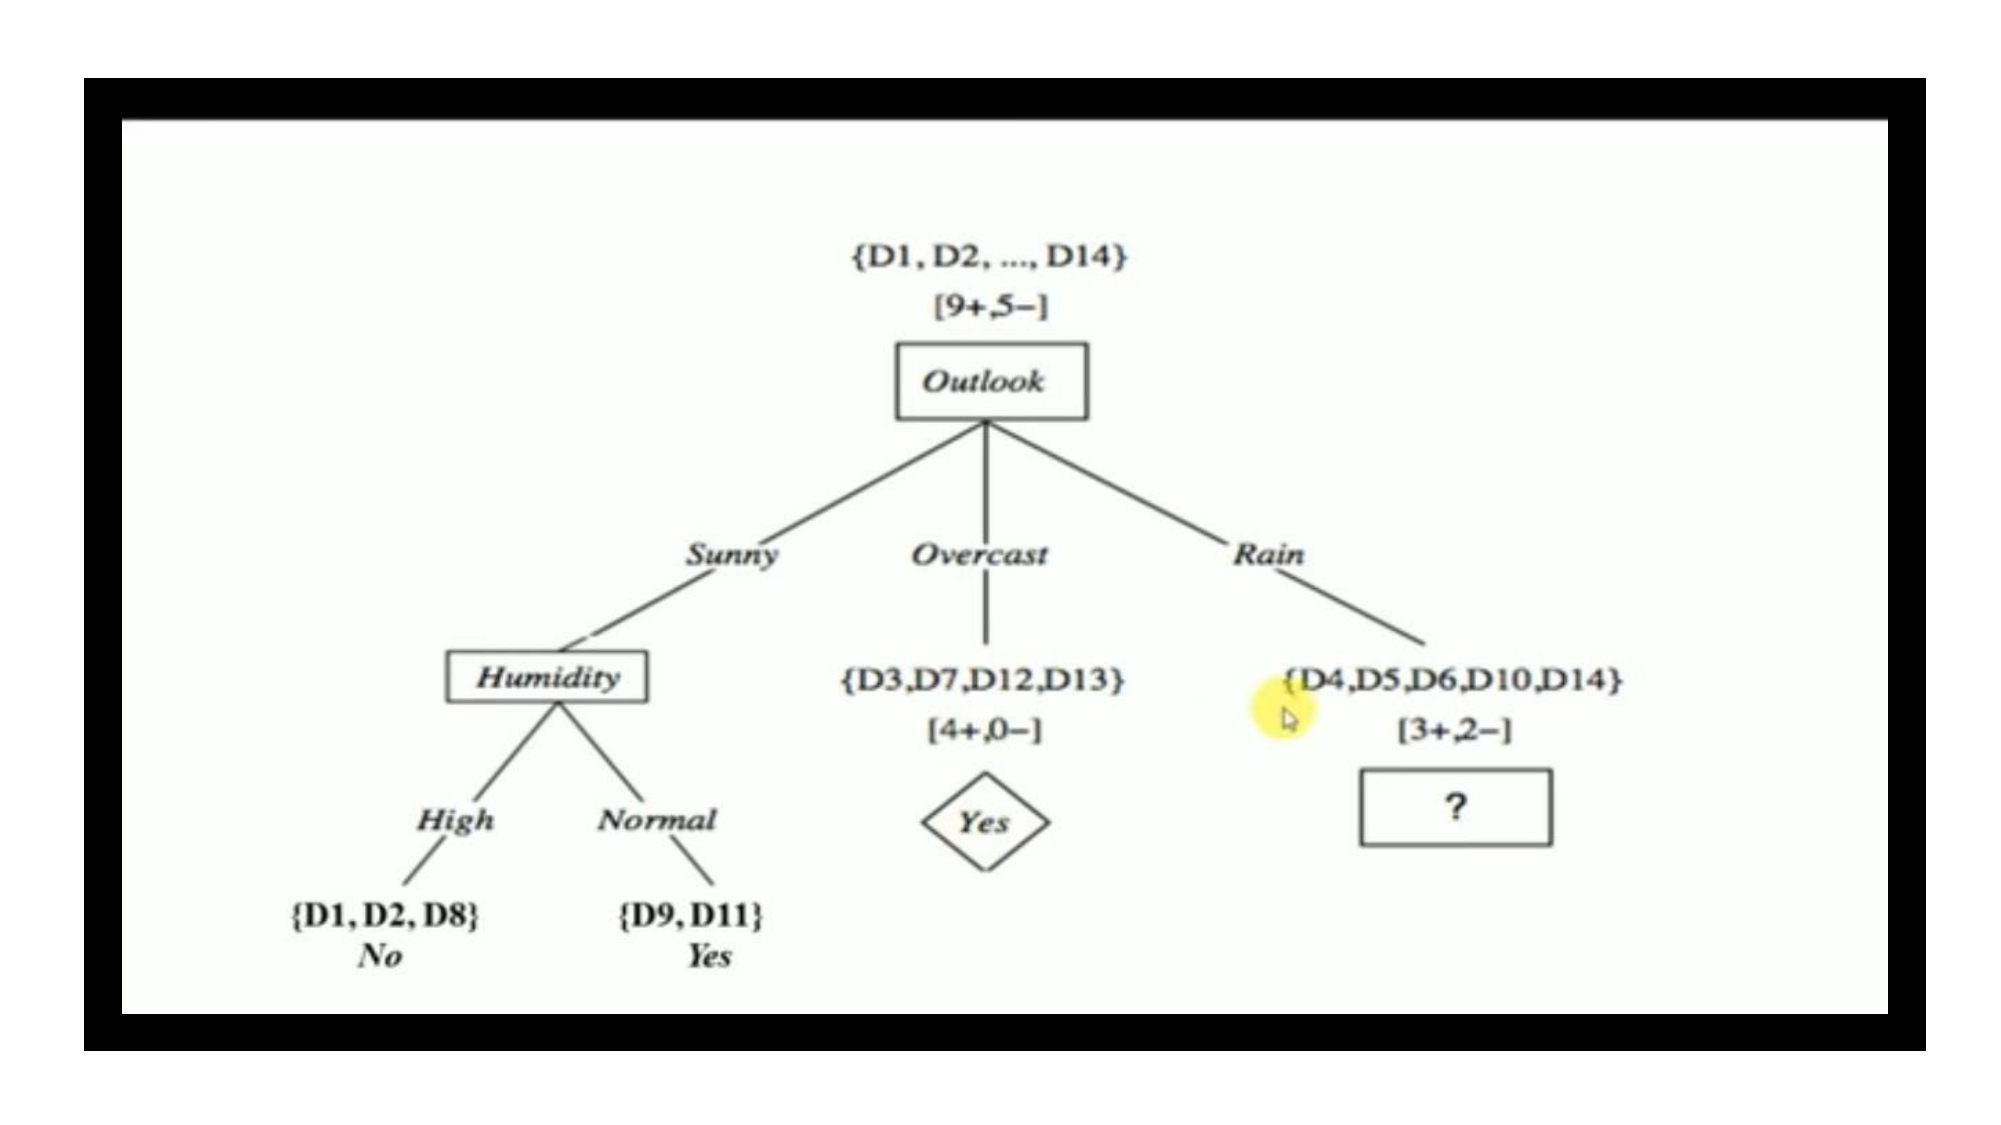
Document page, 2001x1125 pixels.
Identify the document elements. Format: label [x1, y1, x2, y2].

picture [121, 115, 1889, 1014]
